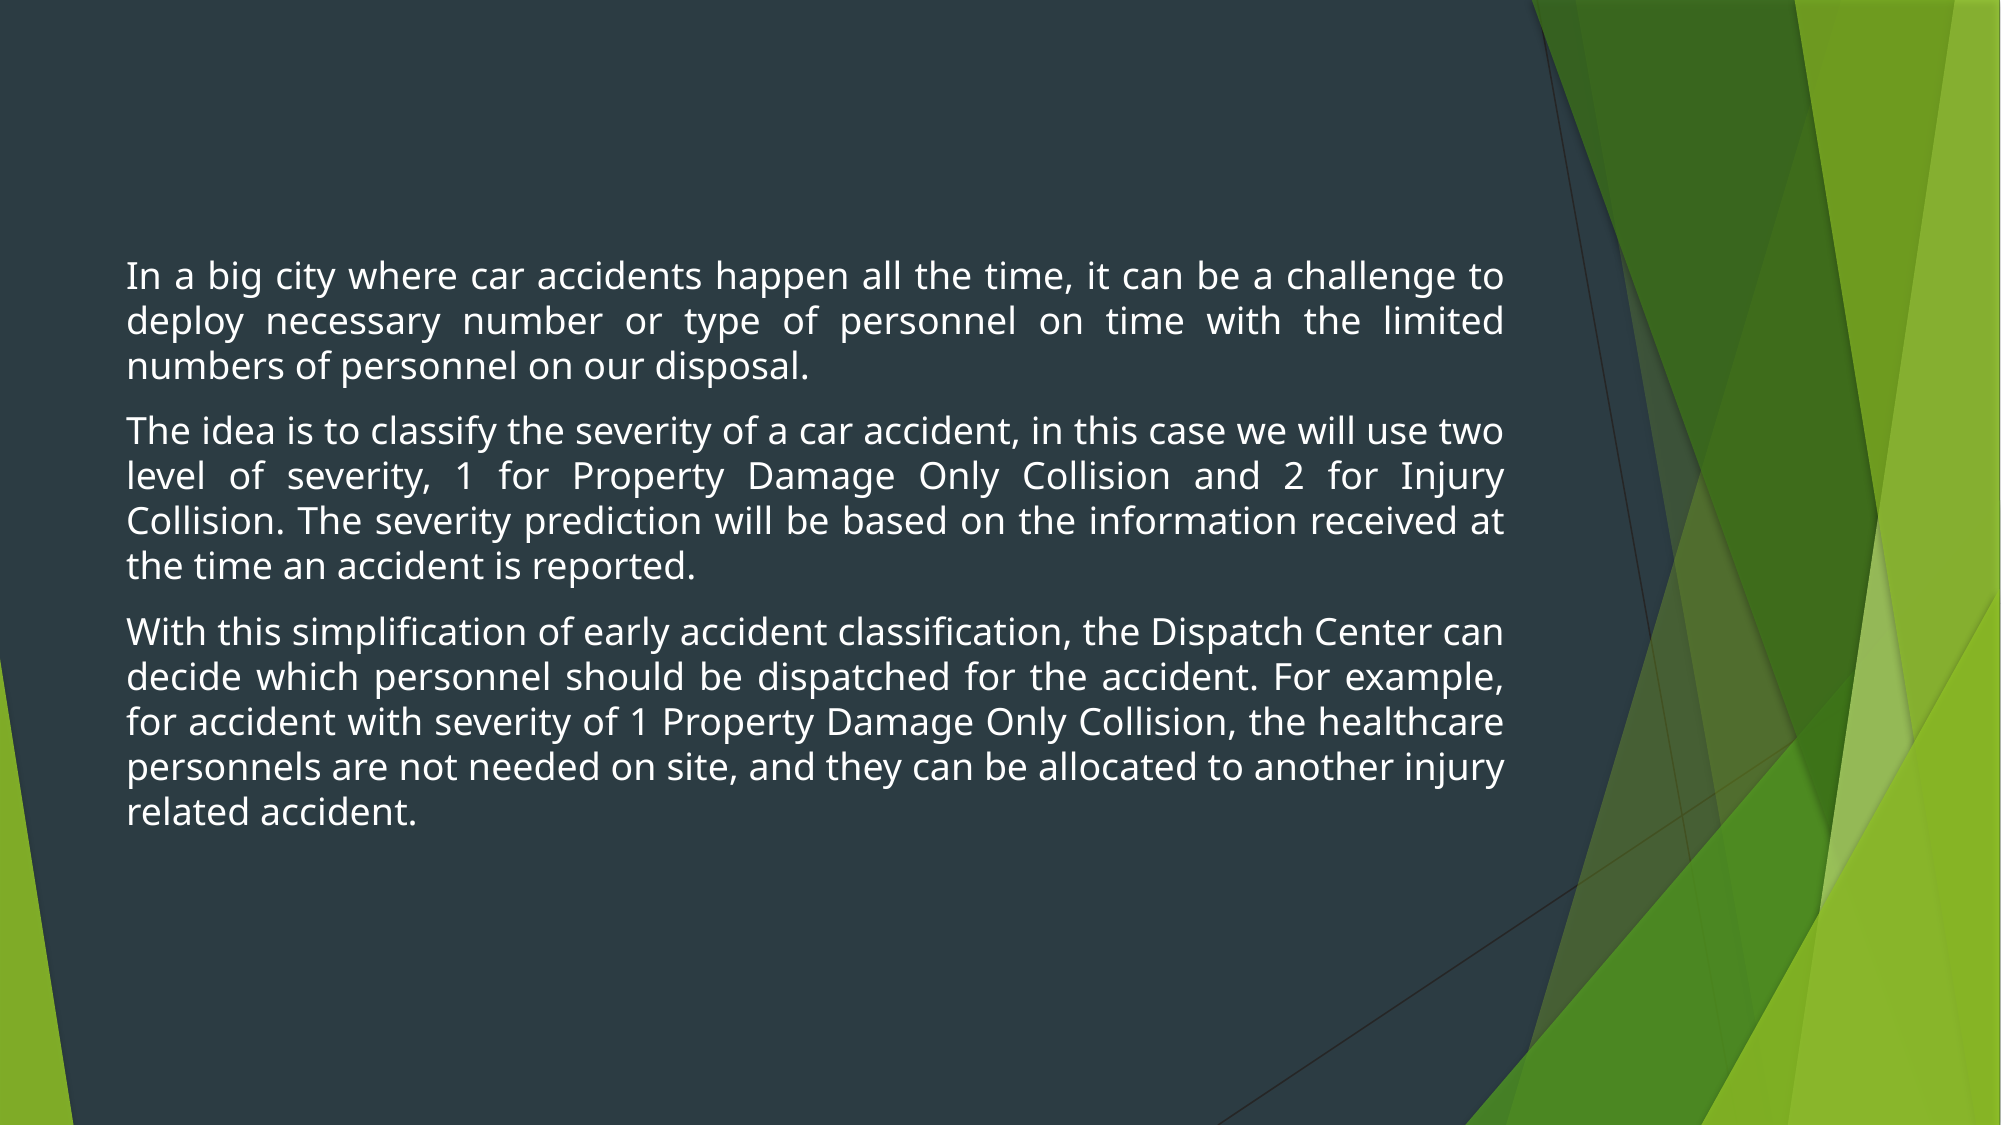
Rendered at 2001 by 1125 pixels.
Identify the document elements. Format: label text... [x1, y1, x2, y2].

list In a big city where car accidents happen all the time, it can be a challenge to deploy necessary number or type of personnel on time with the limited numbers of personnel on our disposal. The idea is to classify the severity of a car accident, in this case we will use two level of severity, 1 for Property Damage Only Collision and 2 for Injury Collision. The severity prediction will be based on the information received at the time an accident is reported. With this simplification of early accident classification, the Dispatch Center can decide which personnel should be dispatched for the accident. For example, for accident with severity of 1 Property Damage Only Collision, the healthcare personnels are not needed on site, and they can be allocated to another injury related accident. [111, 244, 1522, 881]
